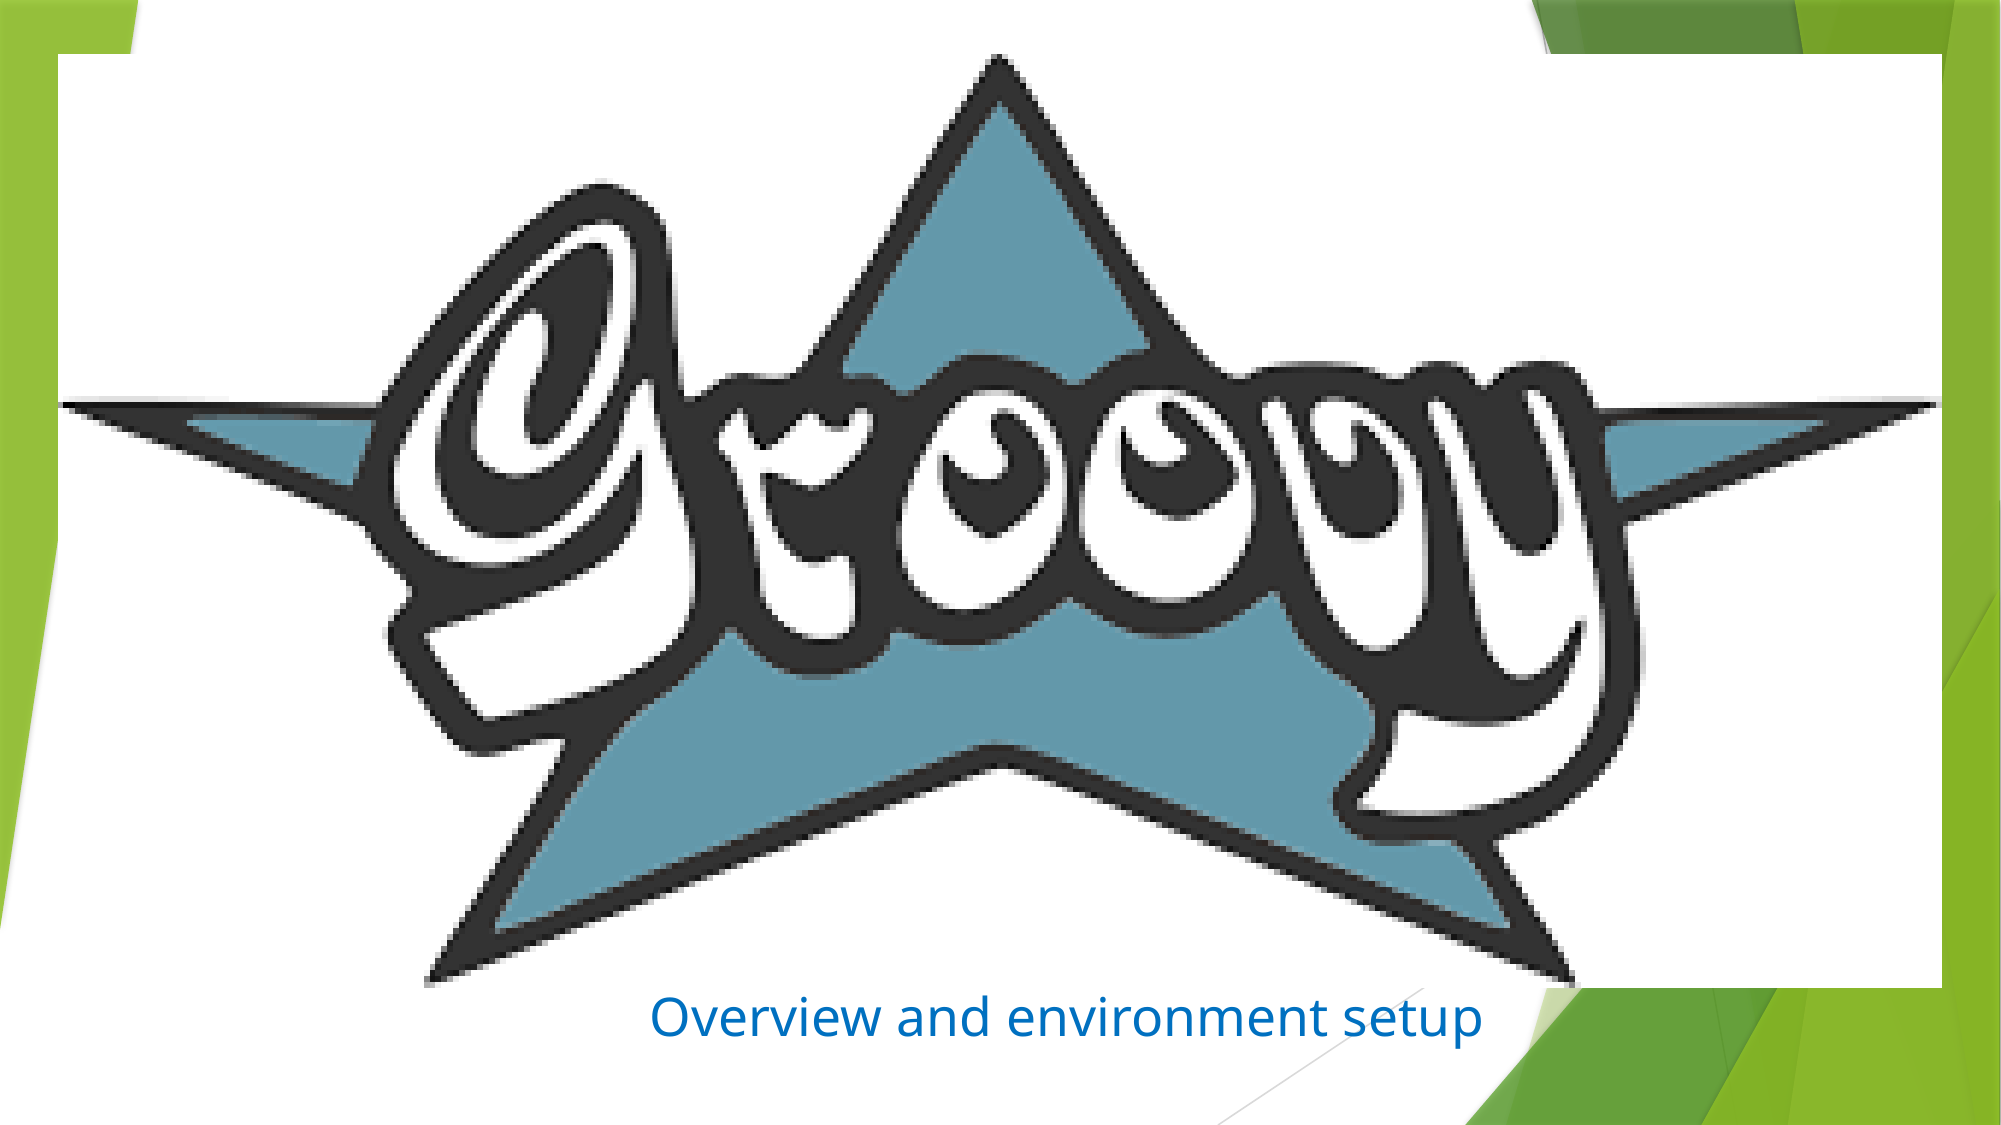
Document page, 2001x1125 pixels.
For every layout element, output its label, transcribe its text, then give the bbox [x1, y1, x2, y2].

picture [57, 54, 1943, 988]
subtitle Overview and environment setup [479, 999, 1500, 1094]
